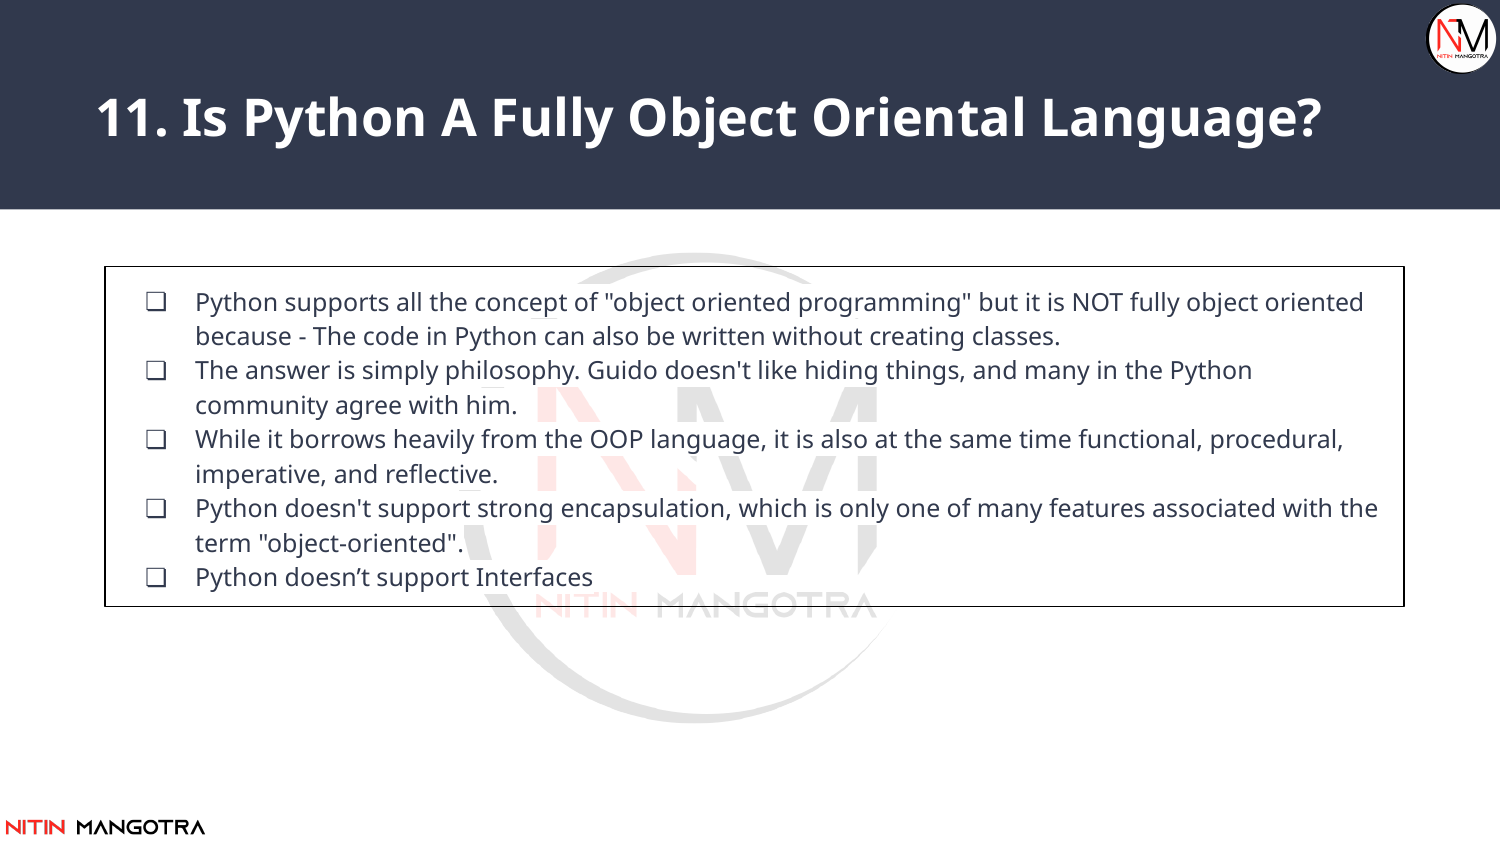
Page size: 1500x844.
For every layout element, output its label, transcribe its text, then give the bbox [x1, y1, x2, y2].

picture [0, 807, 210, 844]
picture [1422, 0, 1500, 78]
text_box Python supports all the concept of "object oriented programming" but it is NOT fully object oriented because - The code in Python can also be written without creating classes. The answer is simply philosophy. Guido doesn't like hiding things, and many in the Python community agree with him. While it borrows heavily from the OOP language, it is also at the same time functional, procedural, imperative, and reflective. Python doesn't support strong encapsulation, which is only one of many features associated with the term "object-oriented". Python doesn’t support Interfaces [105, 266, 1404, 607]
title 11. Is Python A Fully Object Oriental Language? [79, 69, 1478, 172]
